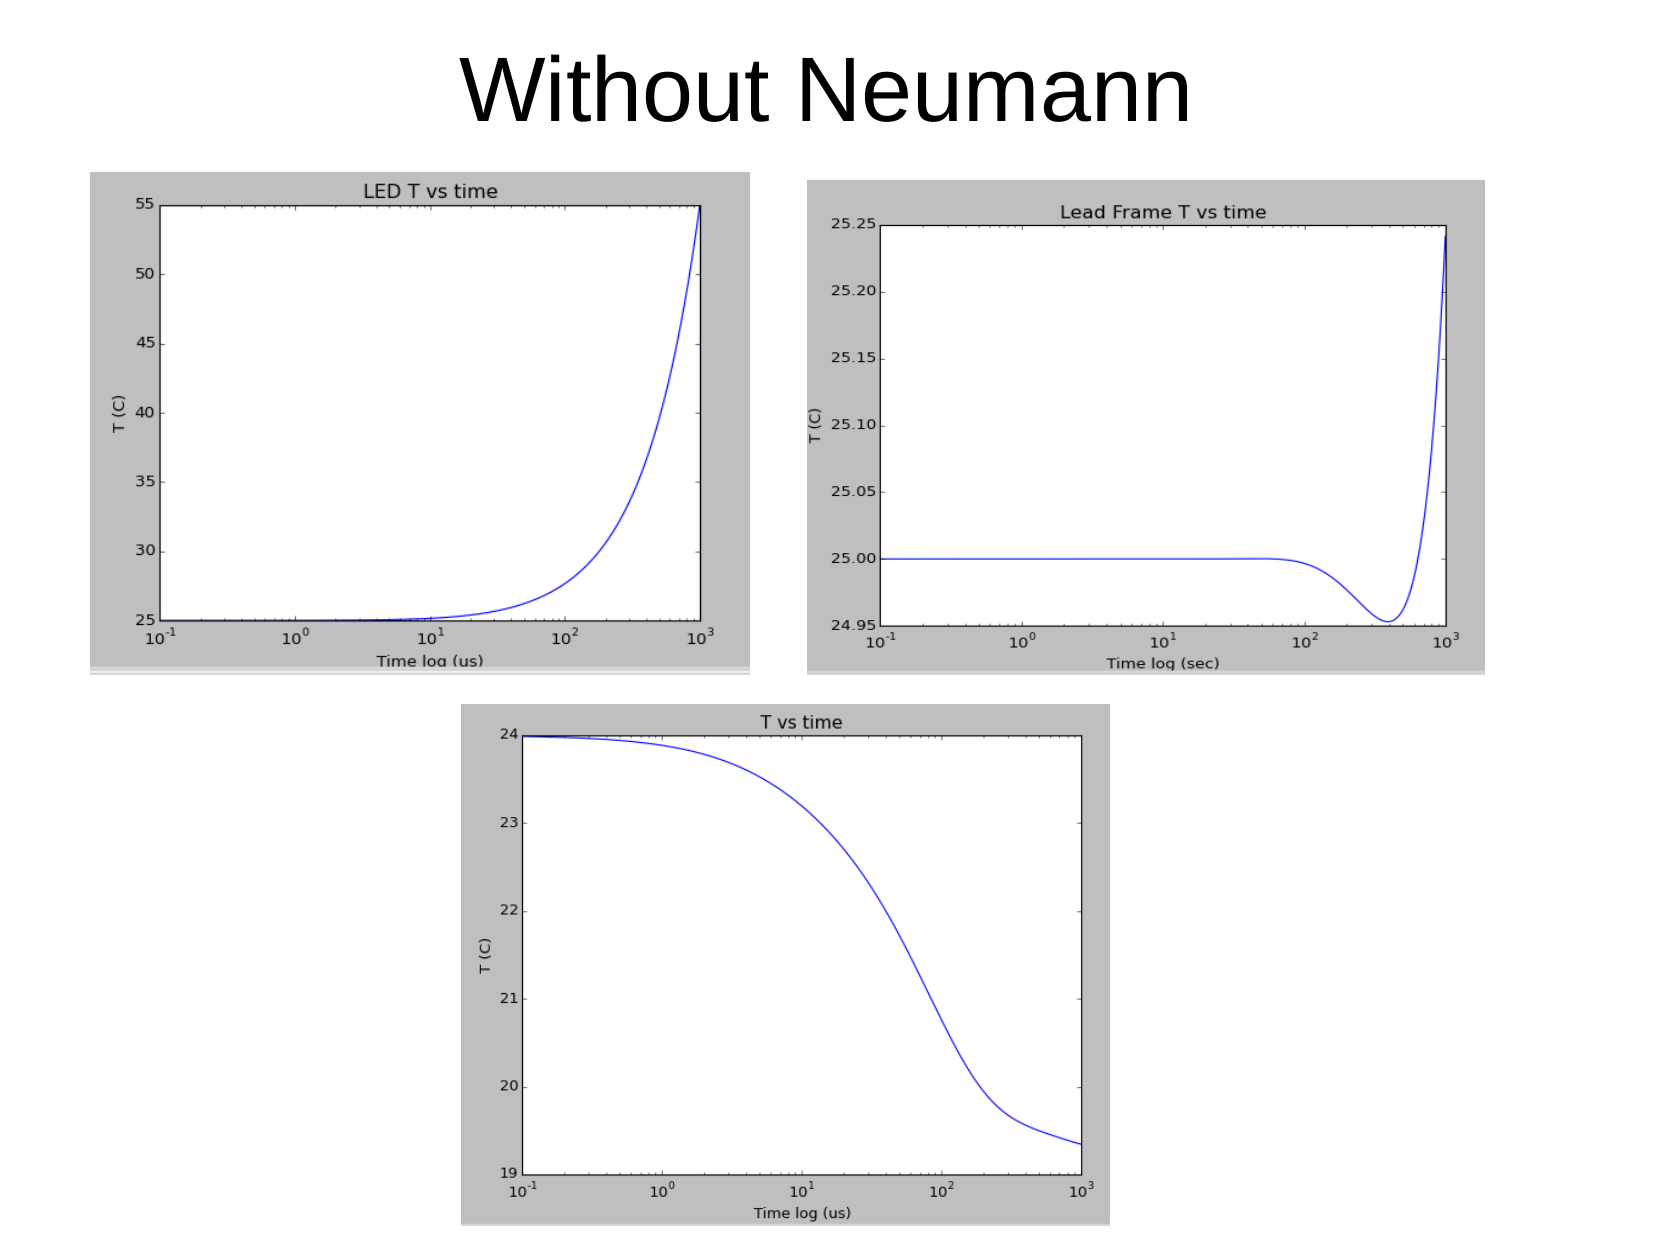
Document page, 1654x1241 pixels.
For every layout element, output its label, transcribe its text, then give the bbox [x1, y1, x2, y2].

text_box Without Neumann [82, 33, 1571, 137]
picture [461, 704, 1111, 1226]
picture [807, 180, 1486, 676]
picture [89, 171, 750, 676]
